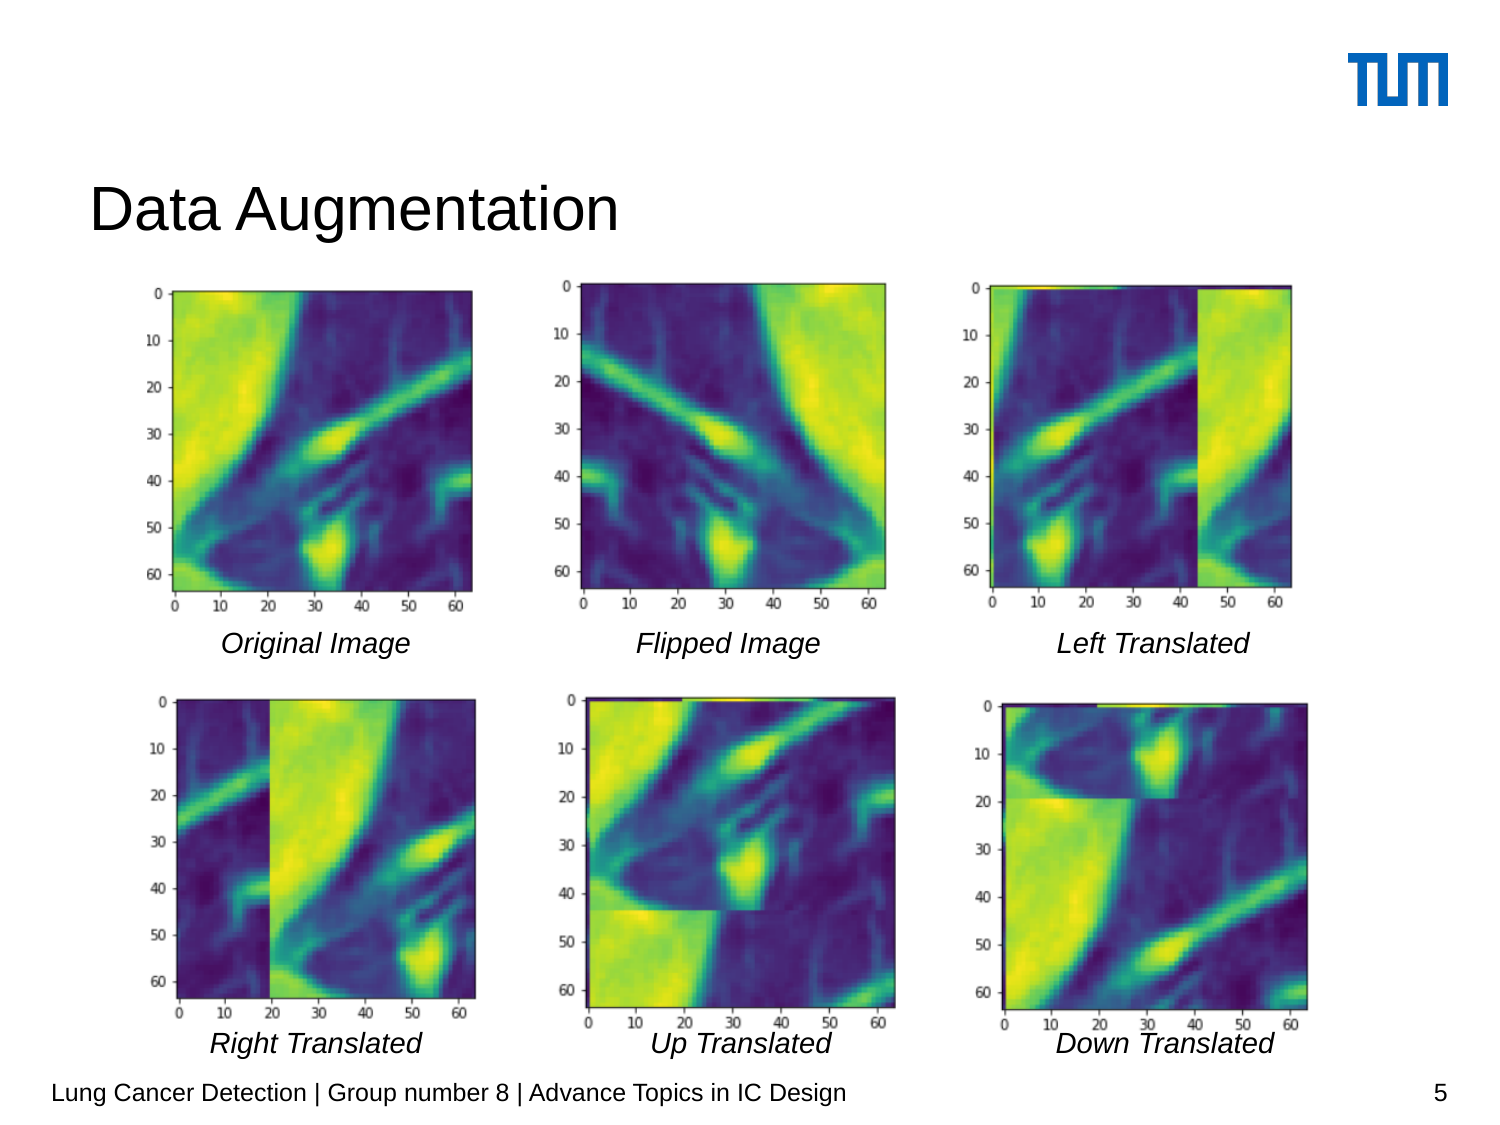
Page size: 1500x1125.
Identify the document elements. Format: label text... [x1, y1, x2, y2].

text_box Original Image [192, 623, 440, 673]
text_box Right Translated [192, 1031, 440, 1061]
picture [961, 277, 1299, 612]
text_box Left Translated [1029, 619, 1278, 673]
text_box Lung Cancer Detection | Group number 8 | Advance Topics in IC Design [51, 1061, 1112, 1122]
picture [554, 276, 892, 617]
text_box Up Translated [617, 1040, 865, 1061]
title Data Augmentation [89, 163, 1486, 231]
slide_number ‹#› [1112, 1061, 1448, 1122]
text_box Flipped Image [604, 625, 853, 673]
picture [554, 691, 905, 1032]
text_box Down Translated [1017, 1043, 1314, 1073]
picture [1348, 53, 1448, 106]
picture [974, 695, 1316, 1037]
picture [147, 277, 485, 616]
picture [147, 691, 485, 1023]
